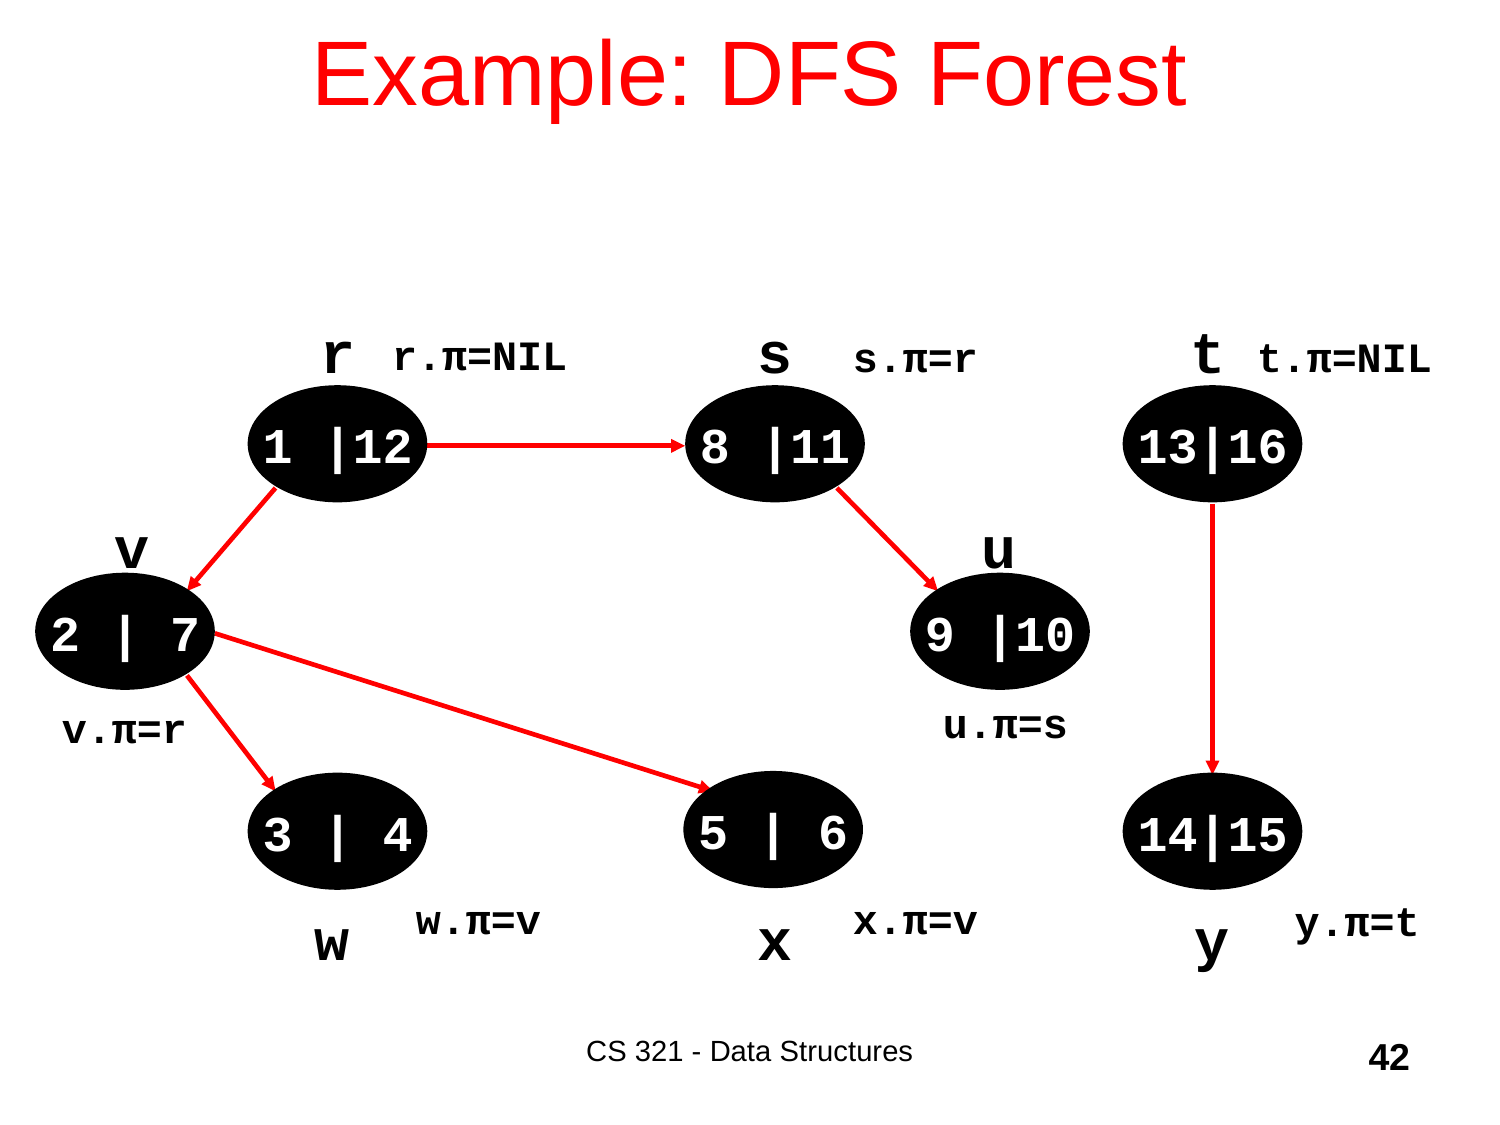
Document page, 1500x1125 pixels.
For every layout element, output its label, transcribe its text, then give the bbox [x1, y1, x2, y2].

text_box w [299, 894, 364, 979]
text_box r [305, 307, 370, 393]
text_box y.π=t [1279, 887, 1450, 953]
text_box 1 |12 [249, 391, 425, 501]
text_box y [1180, 894, 1245, 979]
text_box x.π=v [838, 885, 1012, 951]
text_box 9 |10 [912, 578, 1088, 688]
text_box s.π=r [838, 322, 1009, 388]
text_box v.π=r [47, 694, 181, 759]
text_box v [99, 502, 164, 588]
text_box 2 | 7 [37, 577, 213, 688]
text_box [186, 487, 276, 592]
text_box 5 | 6 [685, 773, 861, 886]
text_box 3 | 4 [249, 800, 425, 888]
text_box r.π=NIL [377, 321, 591, 387]
text_box 13|16 [1125, 390, 1300, 501]
text_box 14|15 [1125, 775, 1300, 888]
text_box t.π=NIL [1242, 322, 1450, 388]
text_box u [966, 502, 1032, 588]
text_box w.π=v [401, 885, 581, 950]
text_box s [742, 307, 808, 393]
text_box x [742, 894, 808, 979]
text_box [214, 632, 714, 792]
slide_number 42 [1112, 1024, 1426, 1101]
text_box u.π=s [928, 689, 1092, 755]
title Example: DFS Forest [112, 0, 1388, 163]
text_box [836, 487, 939, 592]
text_box 8 |11 [687, 391, 863, 501]
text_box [186, 675, 209, 792]
footer CS 321 - Data Structures [462, 1024, 1038, 1101]
text_box t [1175, 307, 1241, 393]
